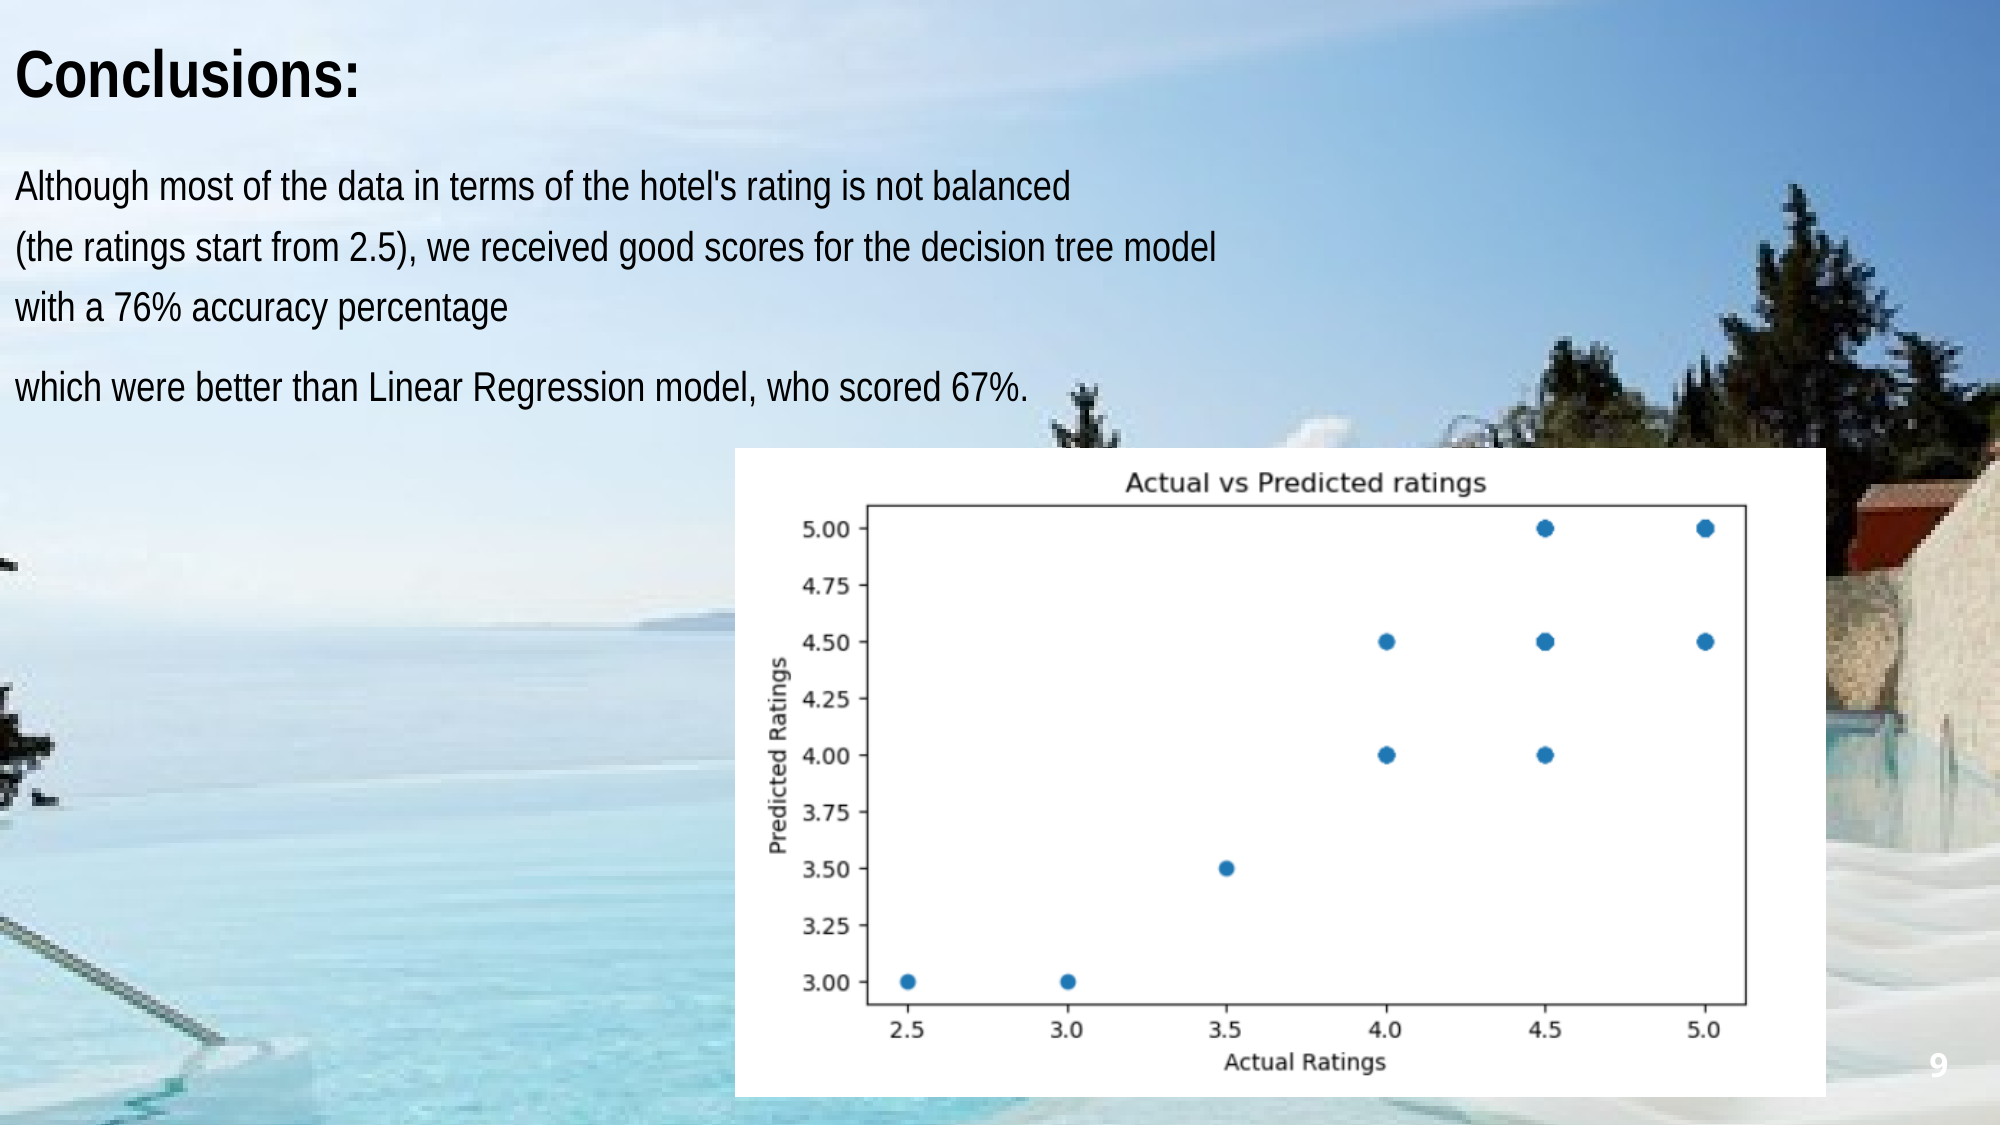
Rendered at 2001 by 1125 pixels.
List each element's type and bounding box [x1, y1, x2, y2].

picture [735, 448, 1826, 1097]
list [0, 0, 2000, 1125]
